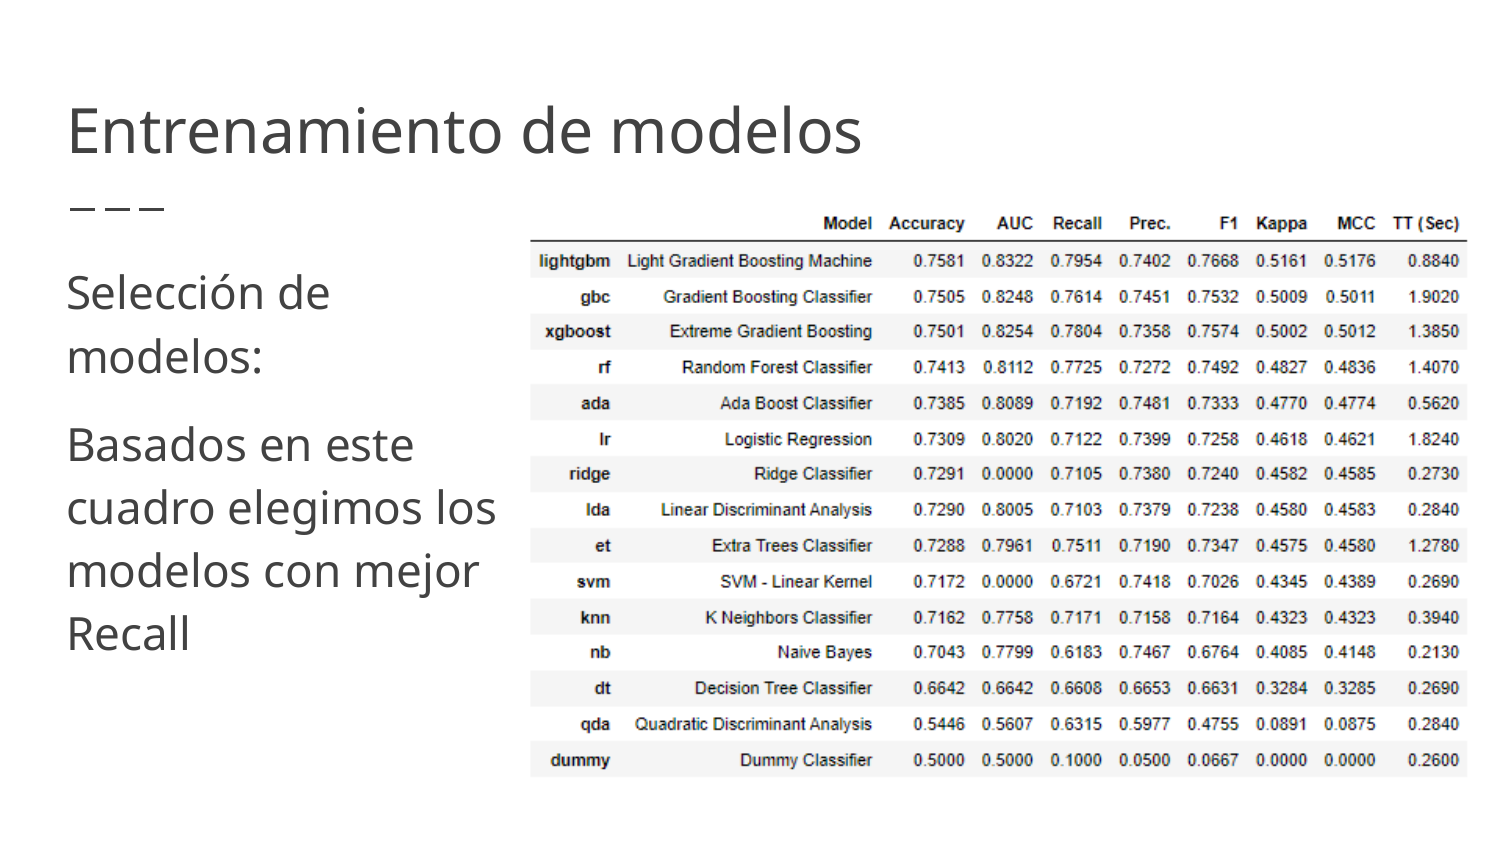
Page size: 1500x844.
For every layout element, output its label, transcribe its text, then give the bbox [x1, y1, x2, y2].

title Entrenamiento de modelos [51, 61, 1449, 182]
picture [526, 194, 1483, 796]
list Selección de modelos: Basados en este cuadro elegimos los modelos con mejor Recall [51, 240, 521, 750]
